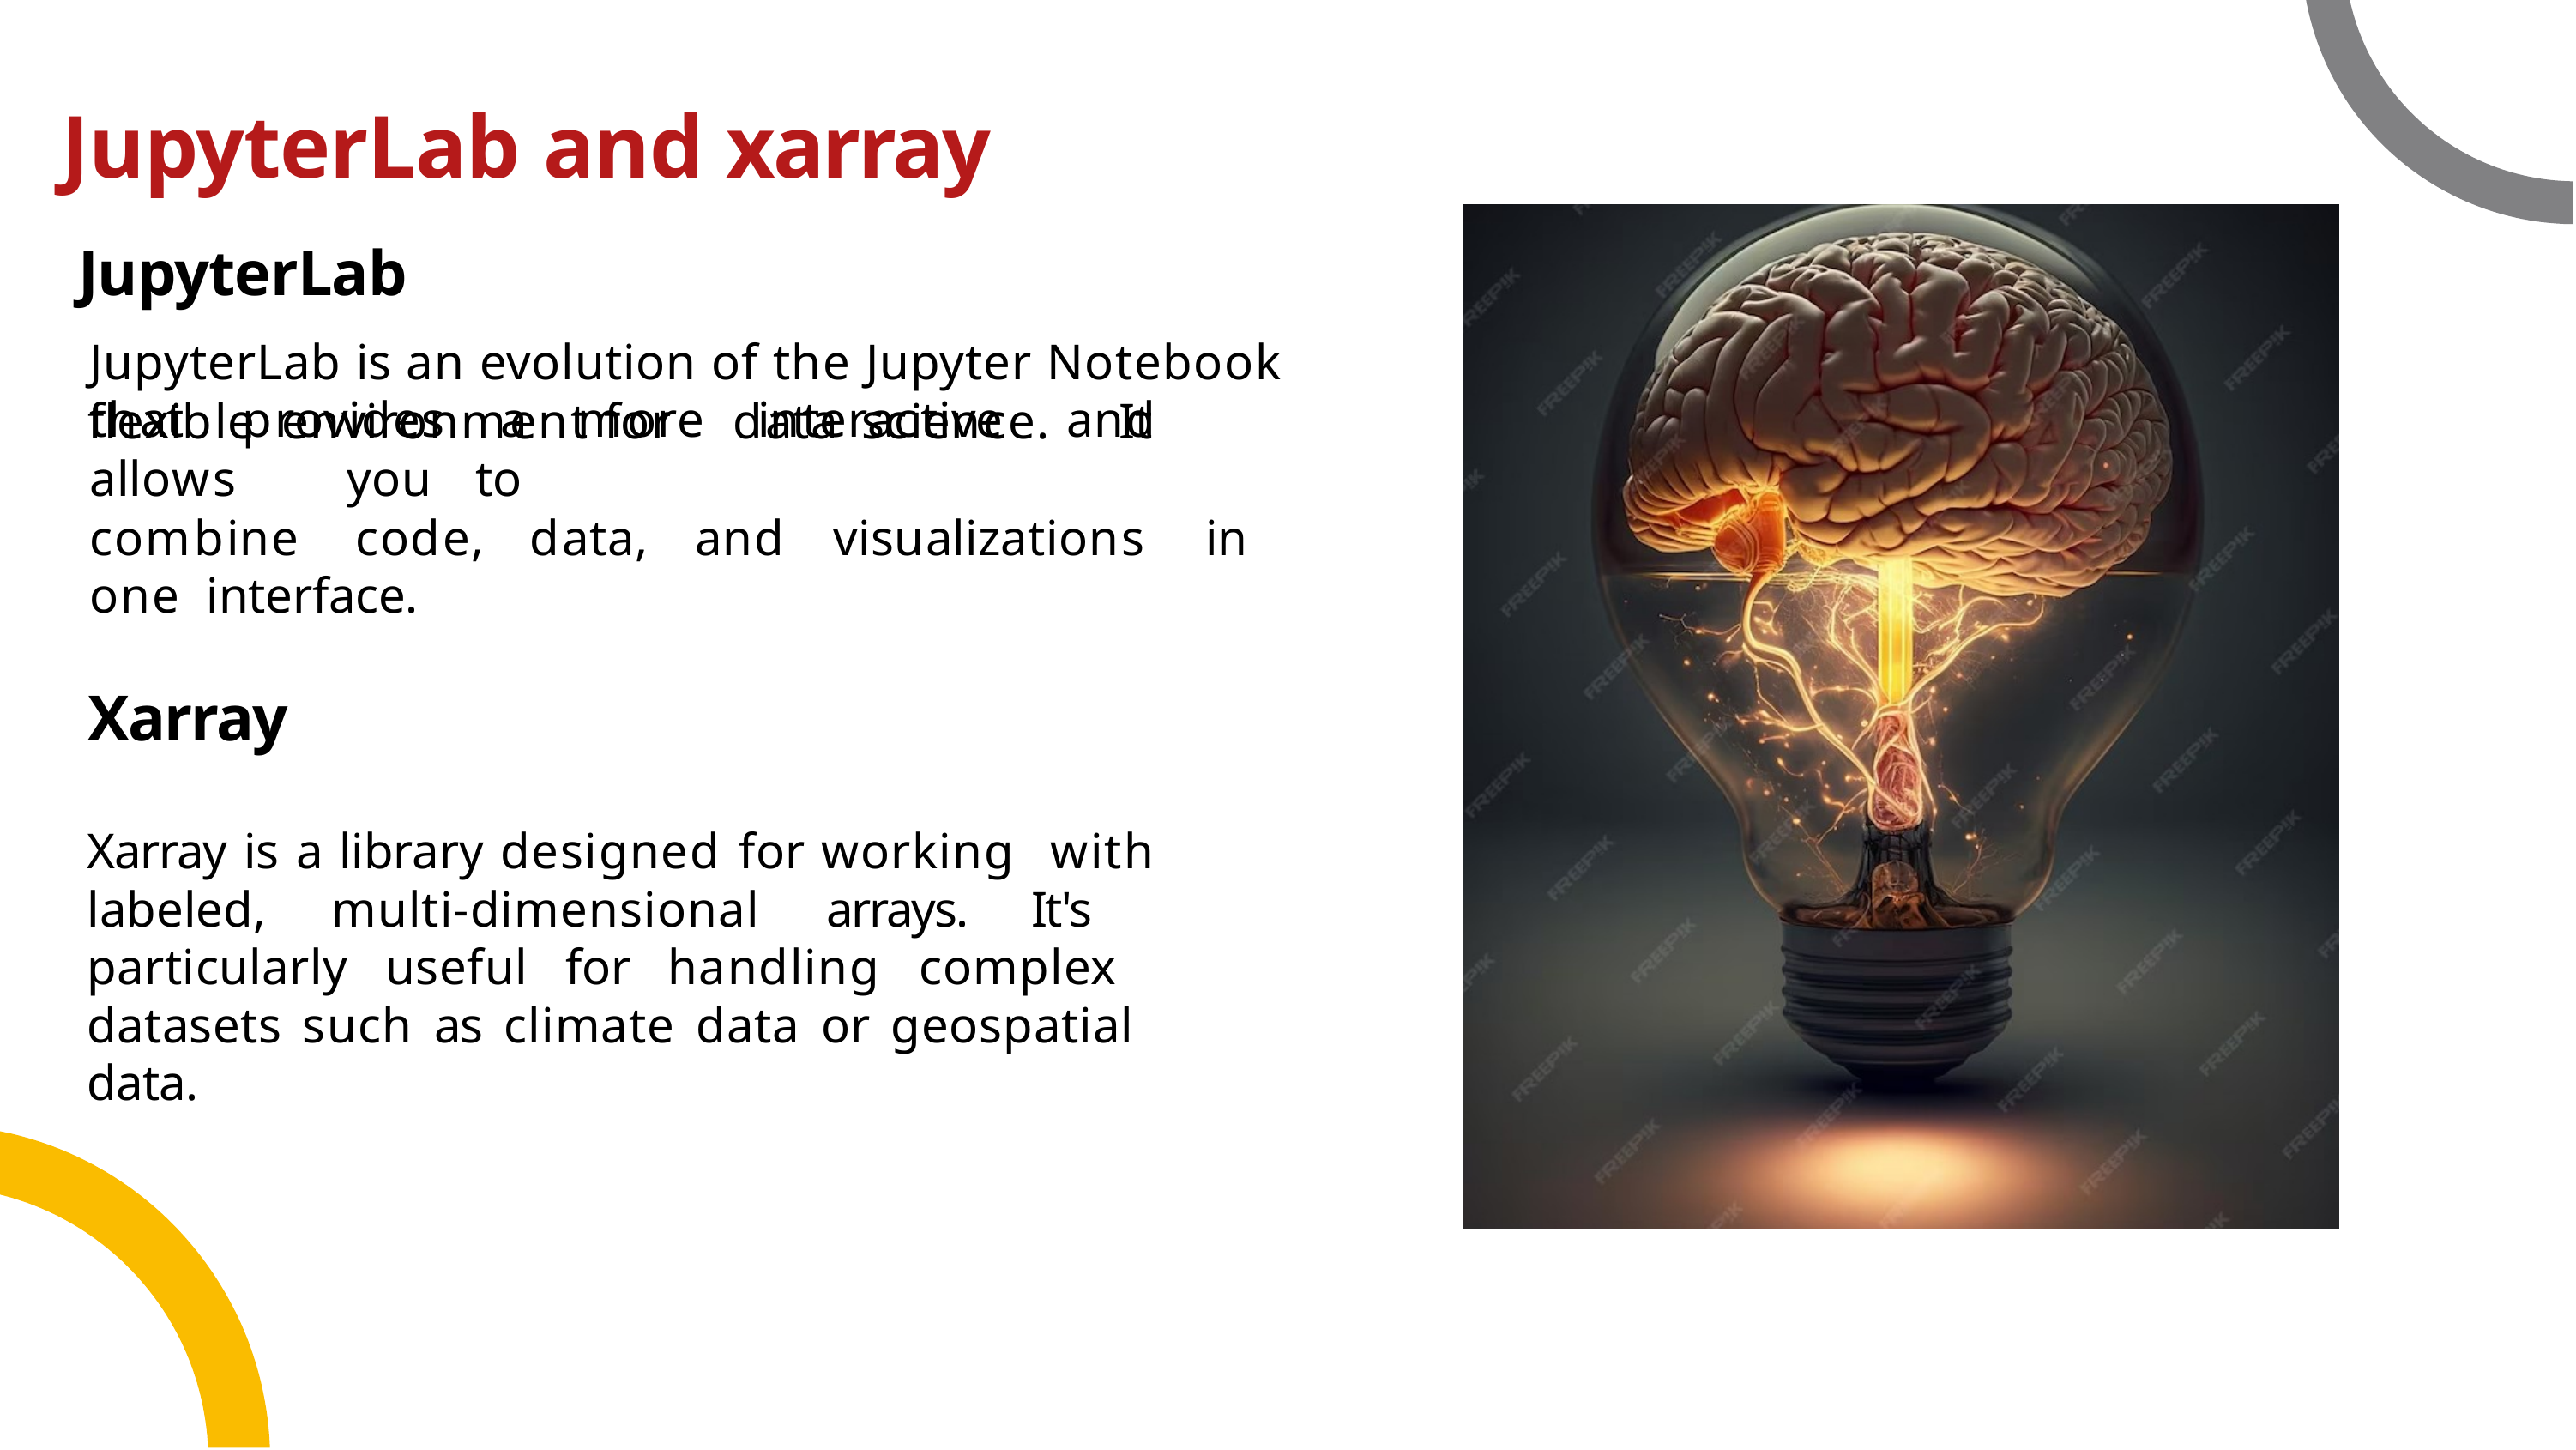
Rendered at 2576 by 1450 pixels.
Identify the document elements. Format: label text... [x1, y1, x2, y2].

title JupyterLab and xarray [59, 90, 1114, 335]
text_box JupyterLab JupyterLab is an evolution of the Jupyter Notebook [76, 202, 1386, 390]
text_box ﬂexible environment for data science. It allows you to [87, 387, 1386, 503]
text_box combine code, data, and visualizations in one interface. Xarray Xarray is a library designed for working with labeled, multi-dimensional arrays. It's particularly useful for handling complex datasets such as climate data or geospatial data. [85, 503, 1387, 1110]
picture [1463, 203, 2339, 1230]
